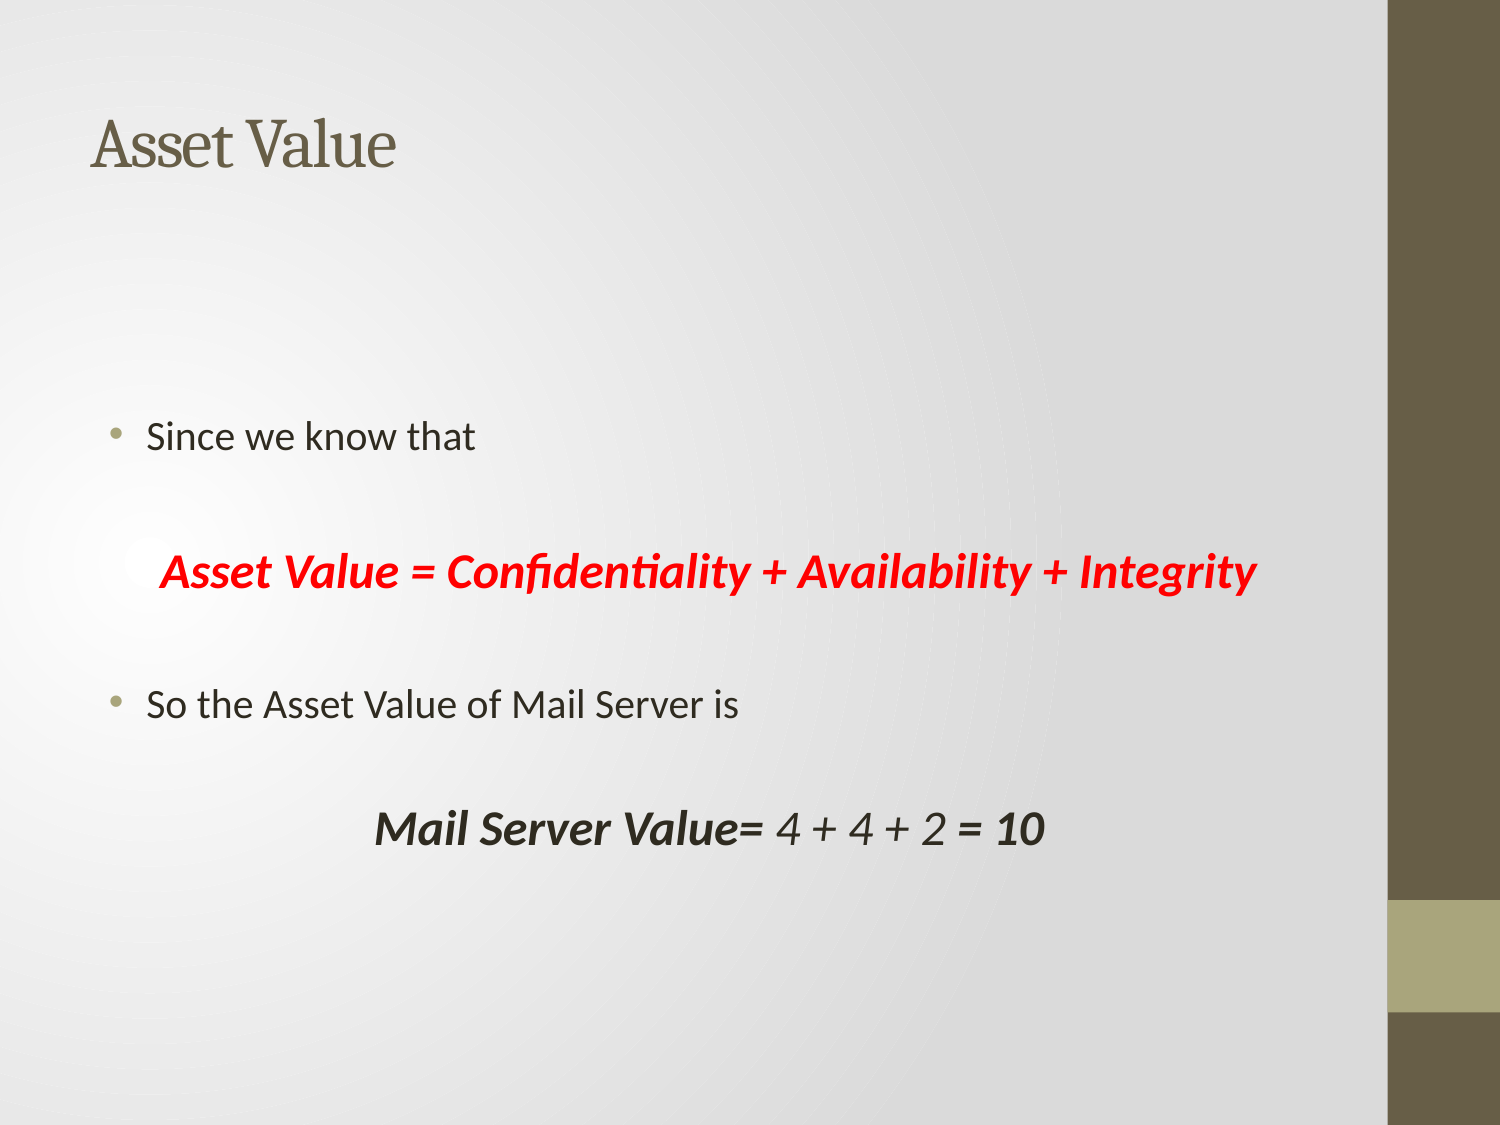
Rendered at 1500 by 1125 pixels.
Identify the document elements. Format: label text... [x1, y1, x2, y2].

list Since we know that Asset Value = Confidentiality + Availability + Integrity So the Asset Value of Mail Server is Mail Server Value= 4 + 4 + 2 = 10 [75, 262, 1325, 1050]
title Asset Value [75, 45, 1325, 233]
